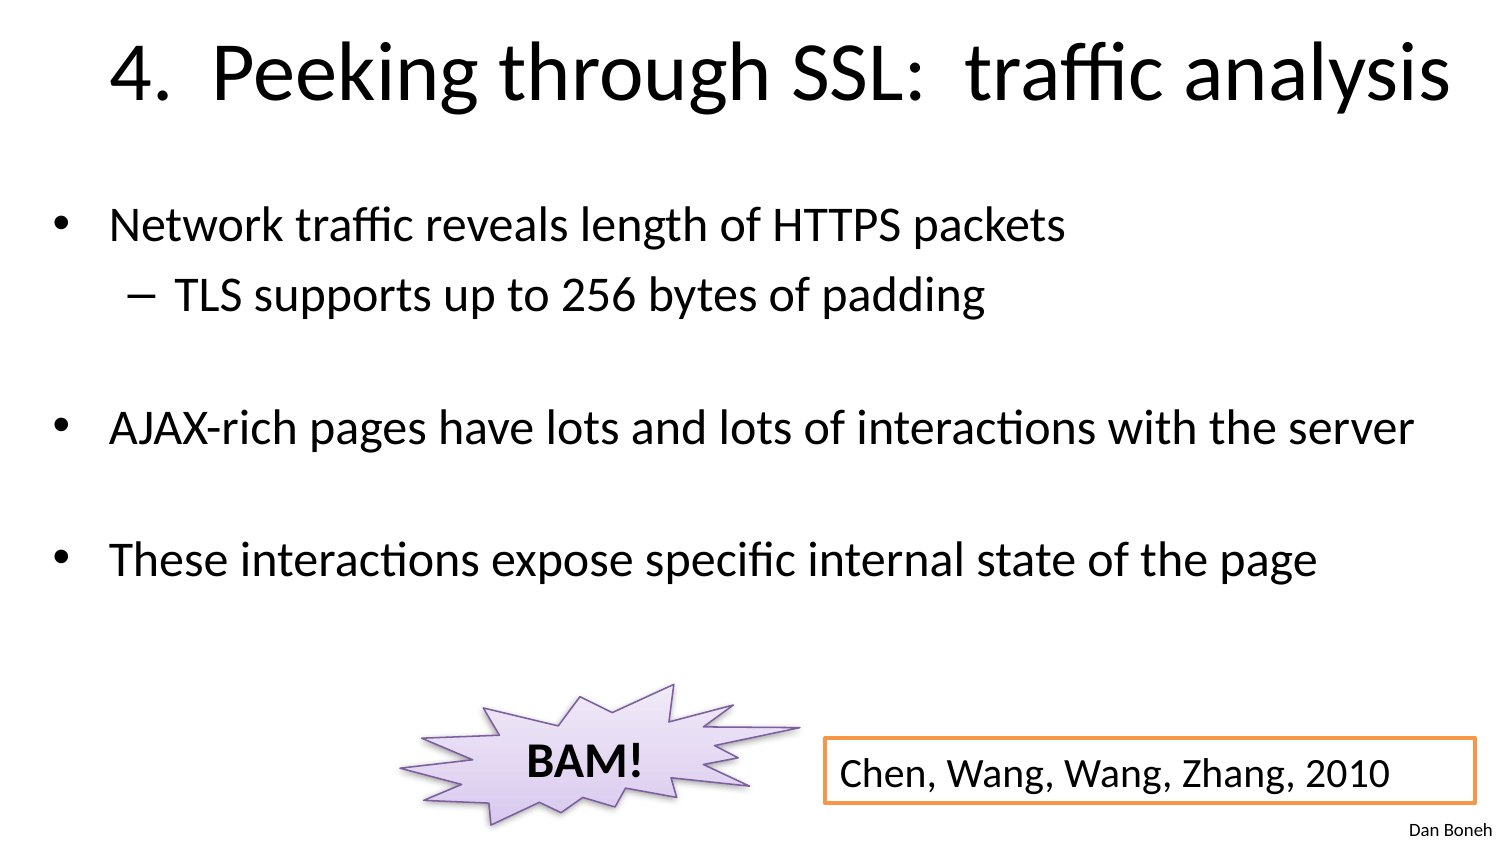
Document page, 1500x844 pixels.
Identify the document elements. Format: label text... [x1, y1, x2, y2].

list Network traffic reveals length of HTTPS packets TLS supports up to 256 bytes of padding AJAX-rich pages have lots and lots of interactions with the server These interactions expose specific internal state of the page [37, 184, 1463, 663]
title 4. Peeking through SSL: traffic analysis [75, 0, 1488, 138]
text_box BAM! [399, 683, 801, 826]
text_box Chen, Wang, Wang, Zhang, 2010 [823, 736, 1477, 805]
